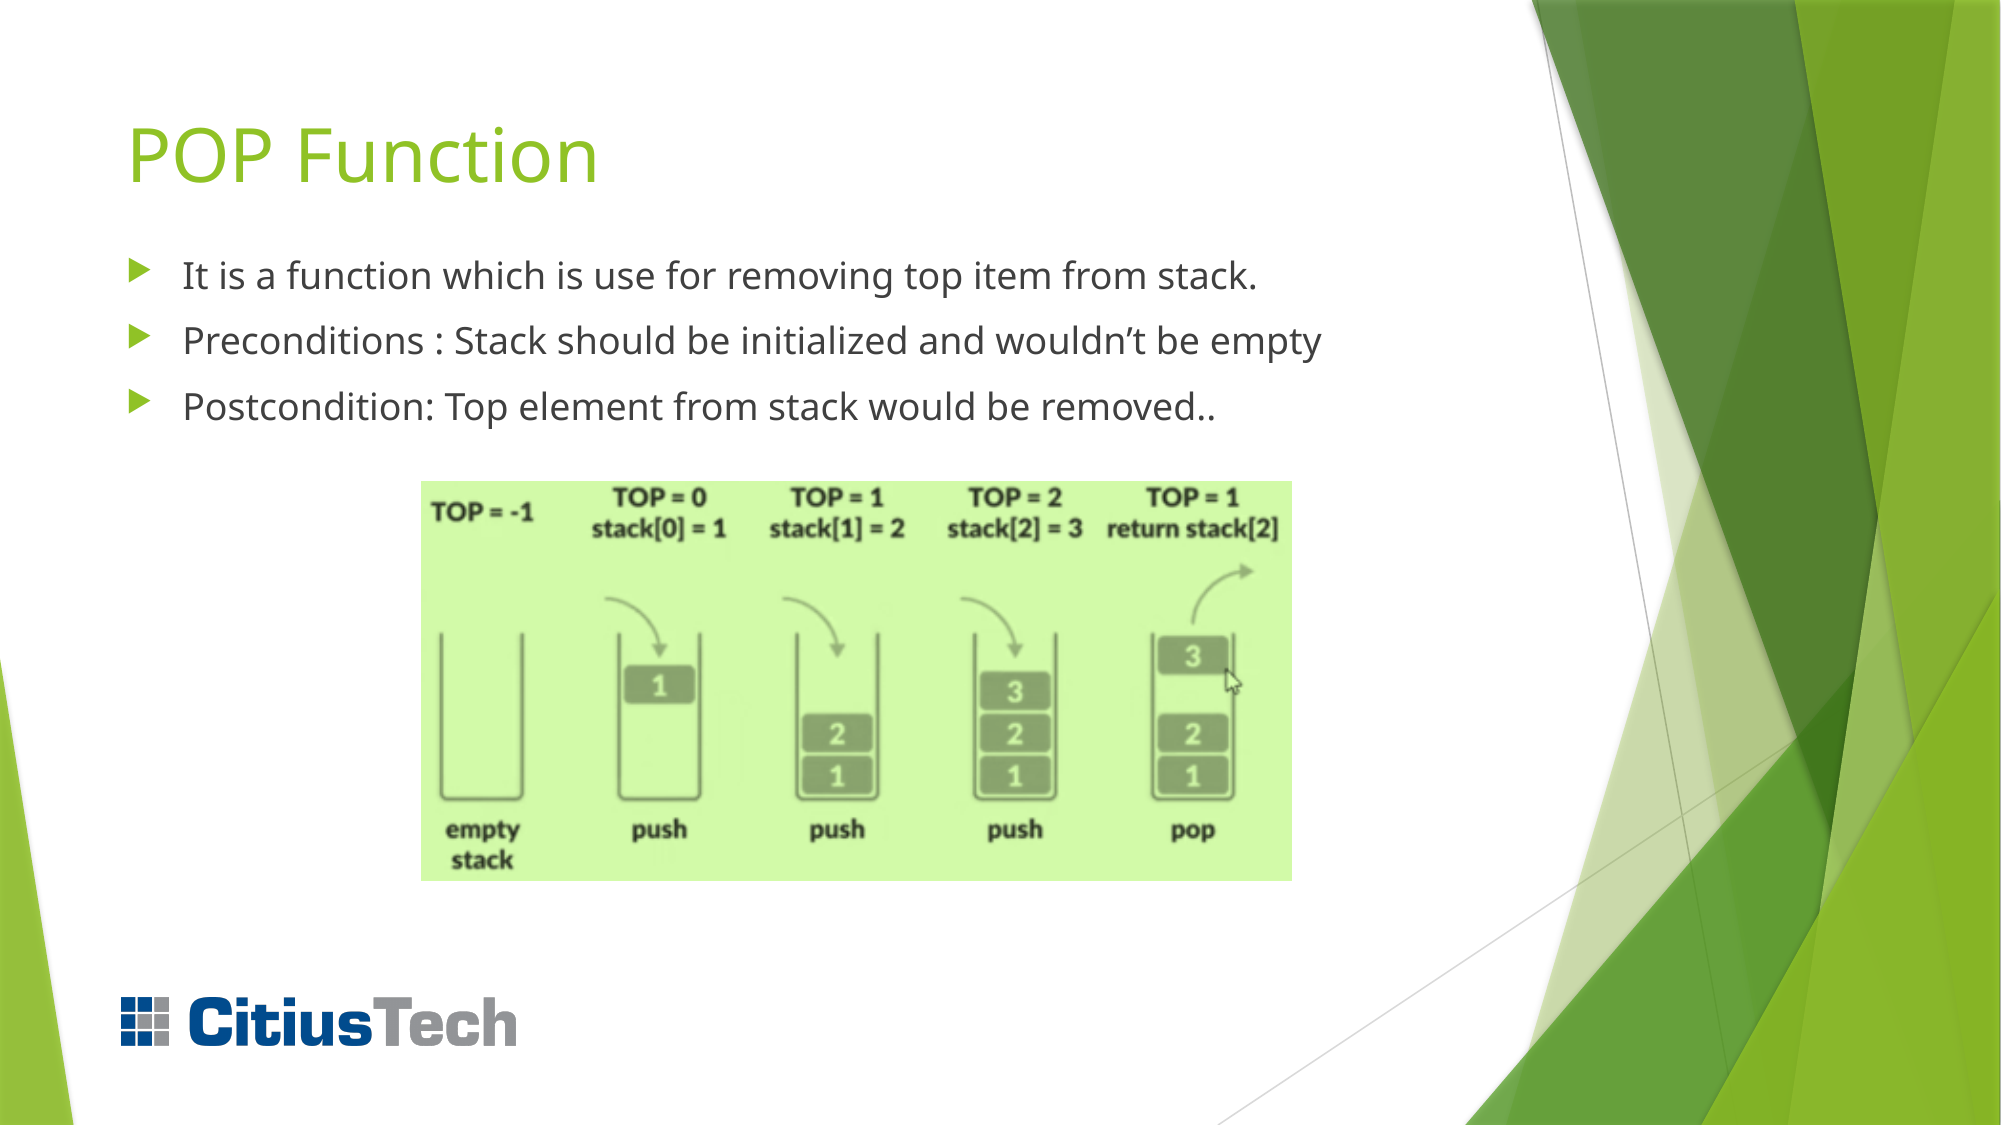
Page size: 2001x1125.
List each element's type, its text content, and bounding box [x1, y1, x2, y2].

list It is a function which is use for removing top item from stack. Preconditions : Stack should be initialized and wouldn’t be empty Postcondition: Top element from stack would be removed.. [111, 244, 1522, 881]
picture [420, 481, 1293, 882]
picture [121, 997, 516, 1046]
title POP Function [111, 99, 1522, 244]
